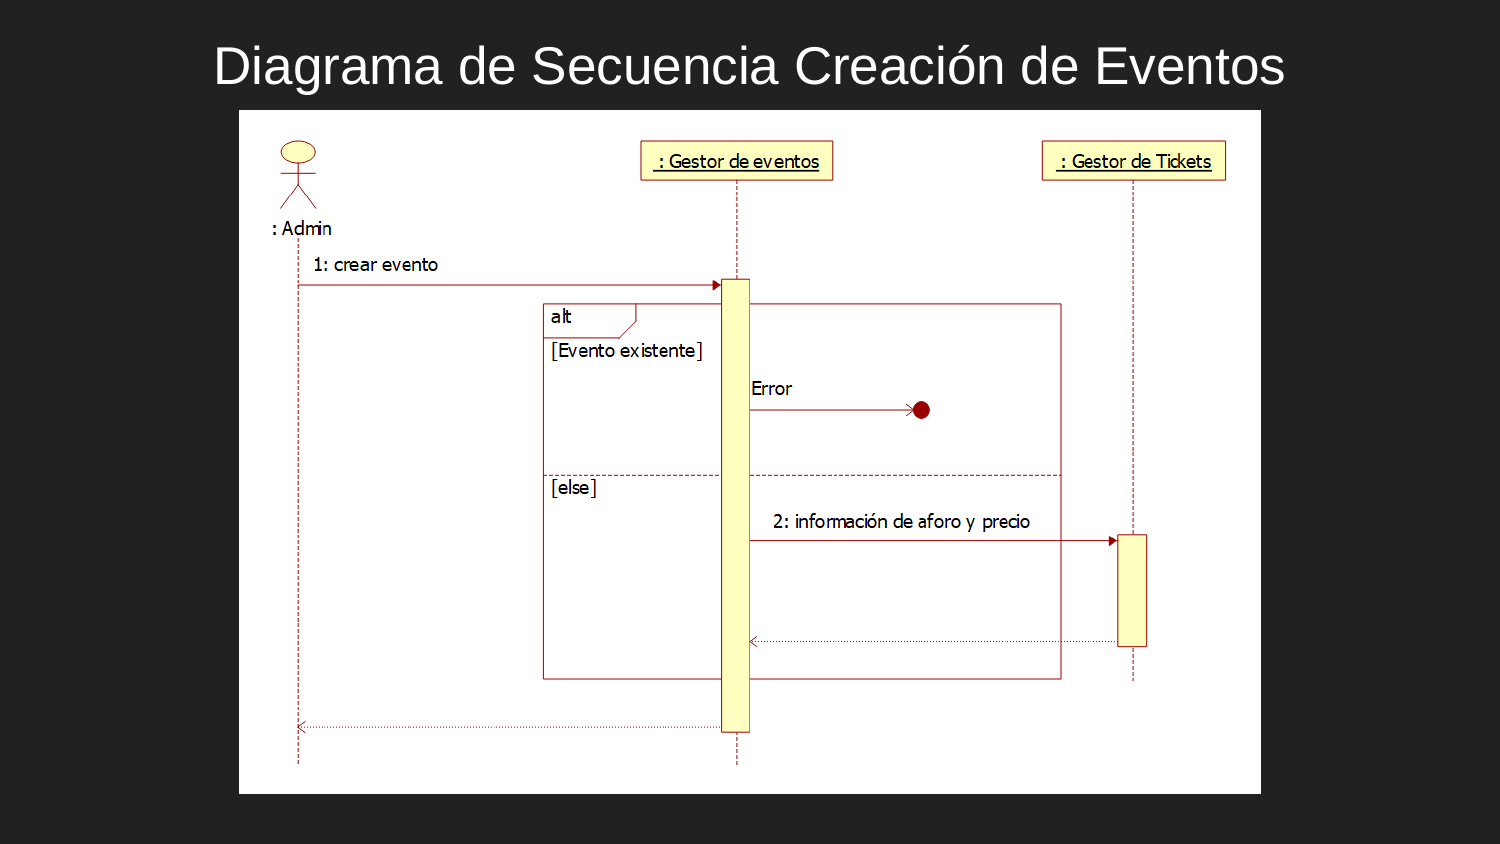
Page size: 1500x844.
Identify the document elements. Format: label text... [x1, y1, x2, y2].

picture [239, 110, 1261, 794]
title Diagrama de Secuencia Creación de Eventos [51, 16, 1449, 111]
